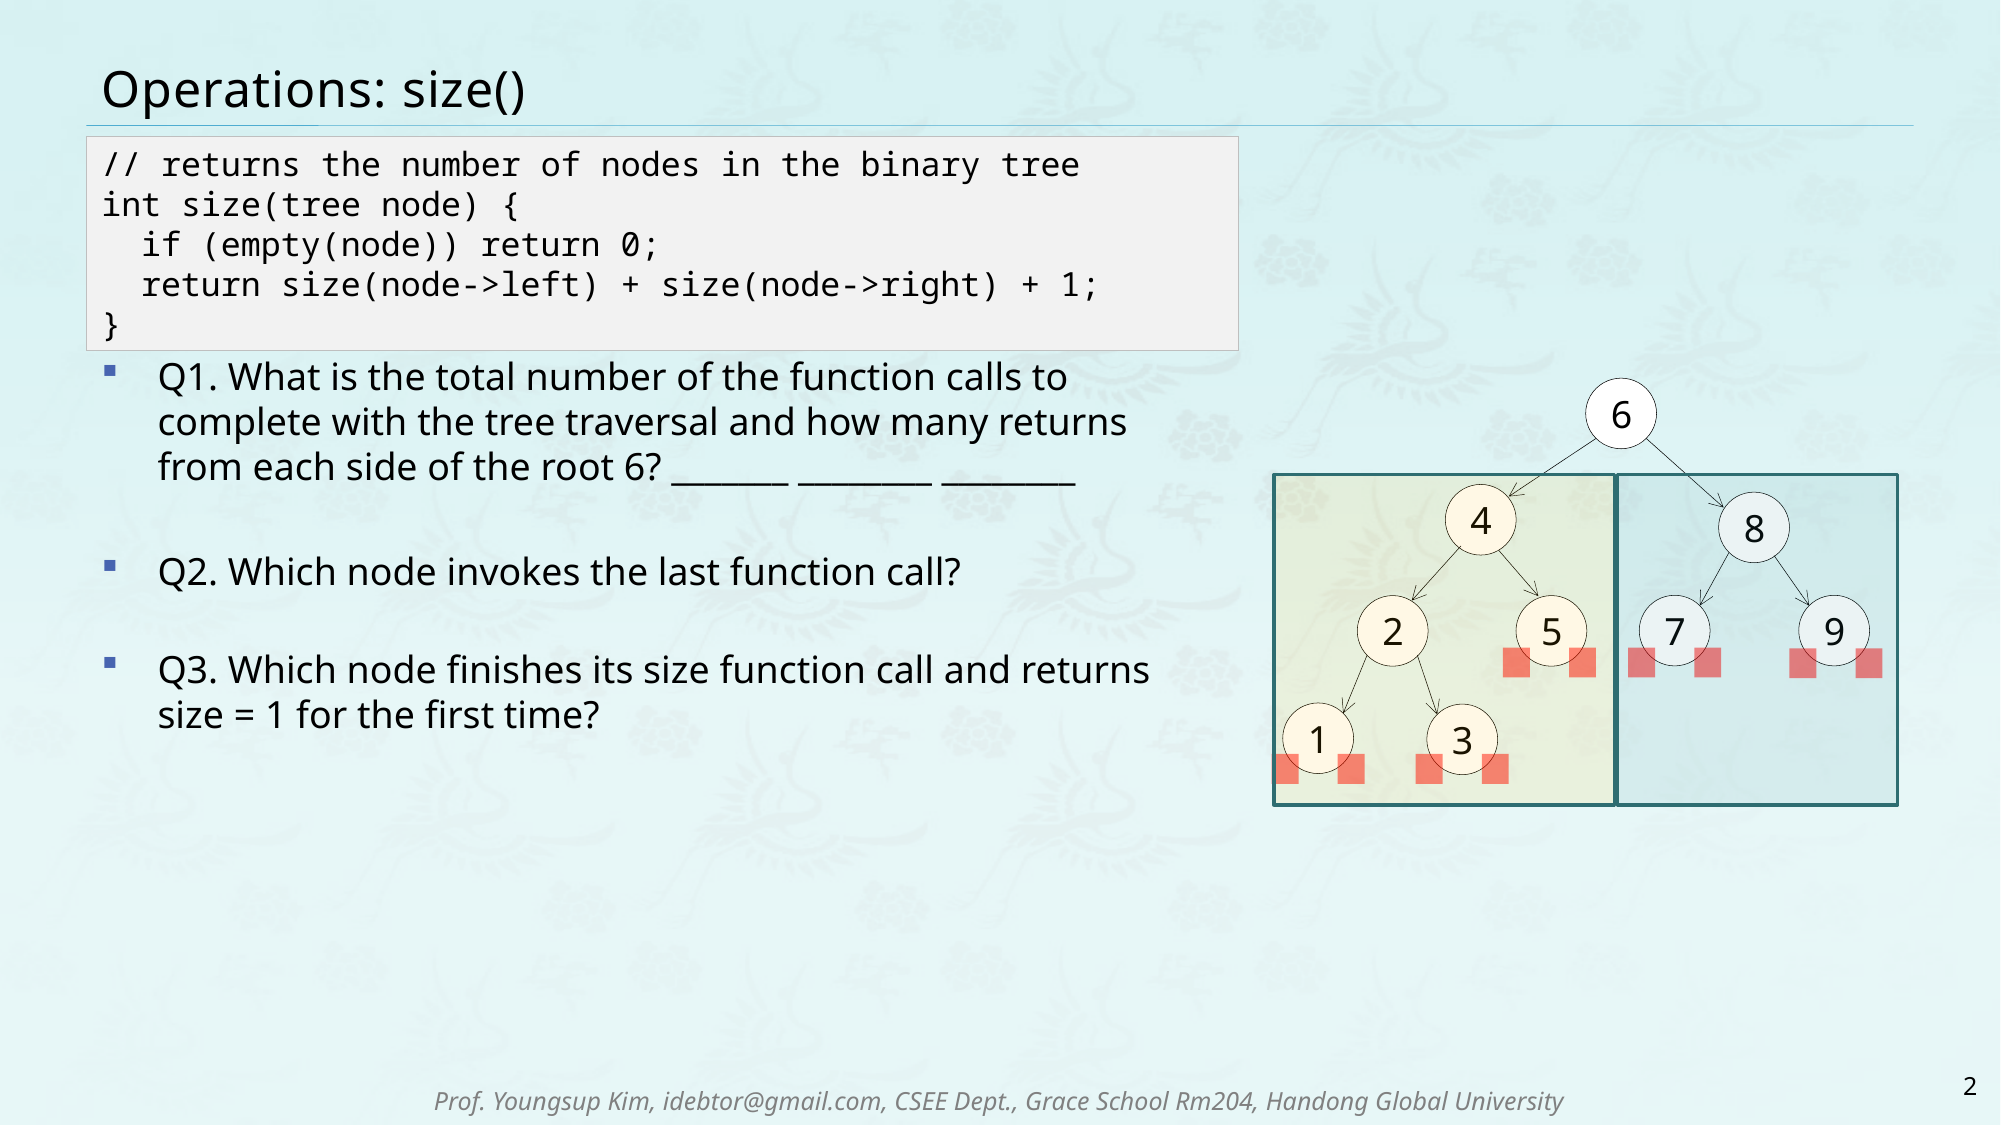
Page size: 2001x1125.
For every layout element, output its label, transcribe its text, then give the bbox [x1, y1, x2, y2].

list Q1. What is the total number of the function calls to complete with the tree traversal and how many returns from each side of the root 6? _______ ________ ________ Q2. Which node invokes the last function call? Q3. Which node finishes its size function call and returns size = 1 for the first time? [86, 351, 1225, 1035]
text_box // returns the number of nodes in the binary tree int size(tree node) { if (empty(node)) return 0; return size(node->left) + size(node->right) + 1; } [86, 136, 1239, 351]
title Operations: size() [86, 50, 1914, 126]
slide_number 2 [1816, 1057, 1993, 1118]
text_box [1271, 378, 1898, 806]
